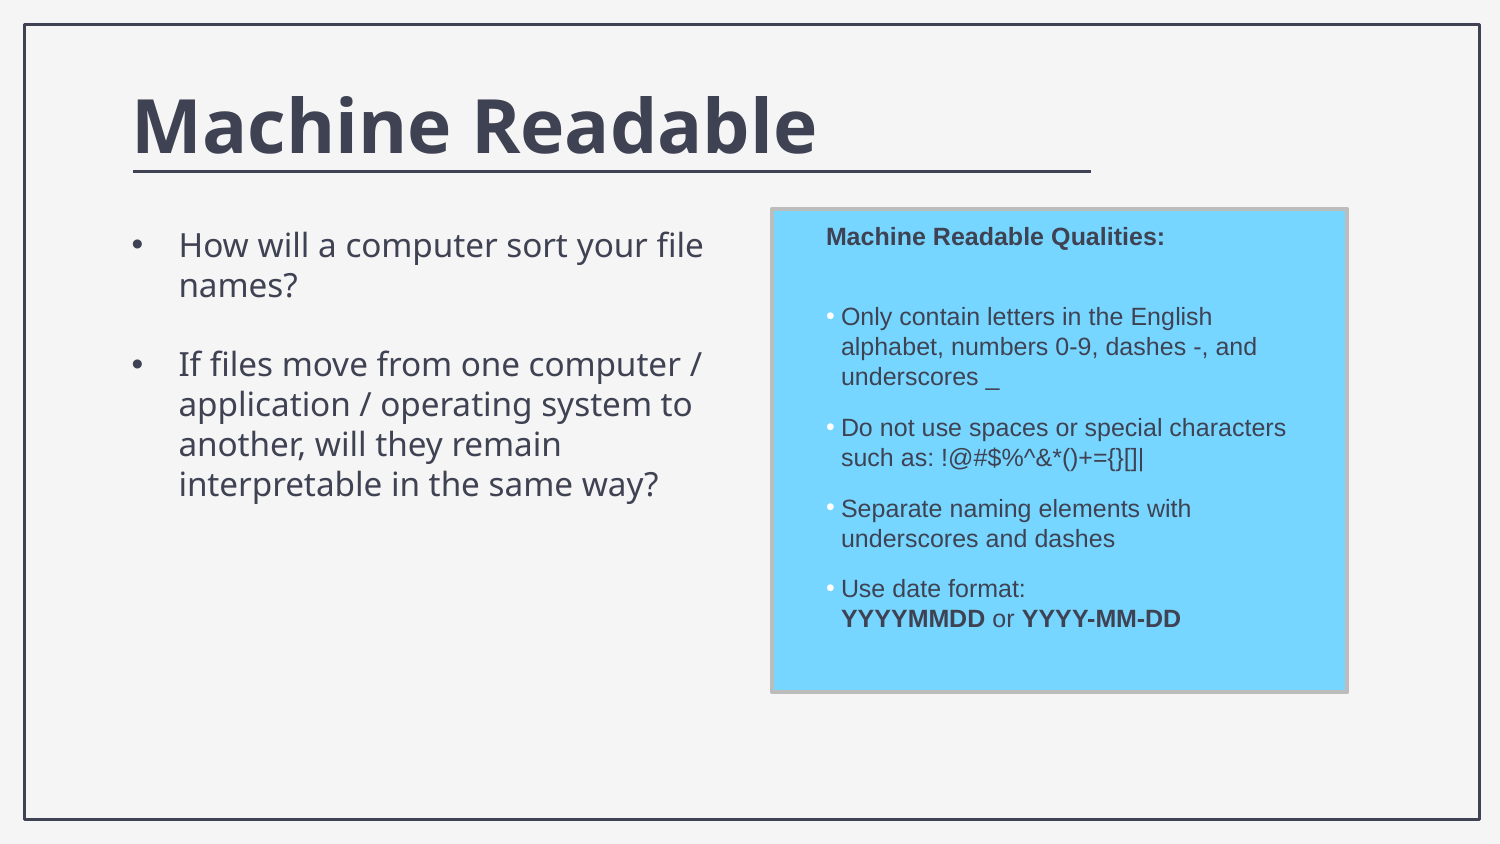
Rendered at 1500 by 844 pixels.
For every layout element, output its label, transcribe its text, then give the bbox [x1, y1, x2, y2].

title Machine Readable [116, 63, 1126, 191]
text_box Machine Readable Qualities: Only contain letters in the English alphabet, numbers 0-9, dashes -, and underscores _ Do not use spaces or special characters such as: !@#$%^&*()+={}[]| Separate naming elements with underscores and dashes Use date format: YYYYMMDD or YYYY-MM-DD [811, 208, 1320, 815]
text_box [770, 207, 1349, 694]
subtitle How will a computer sort your file names? If files move from one computer / application / operating system to another, will they remain interpretable in the same way? [116, 208, 750, 719]
